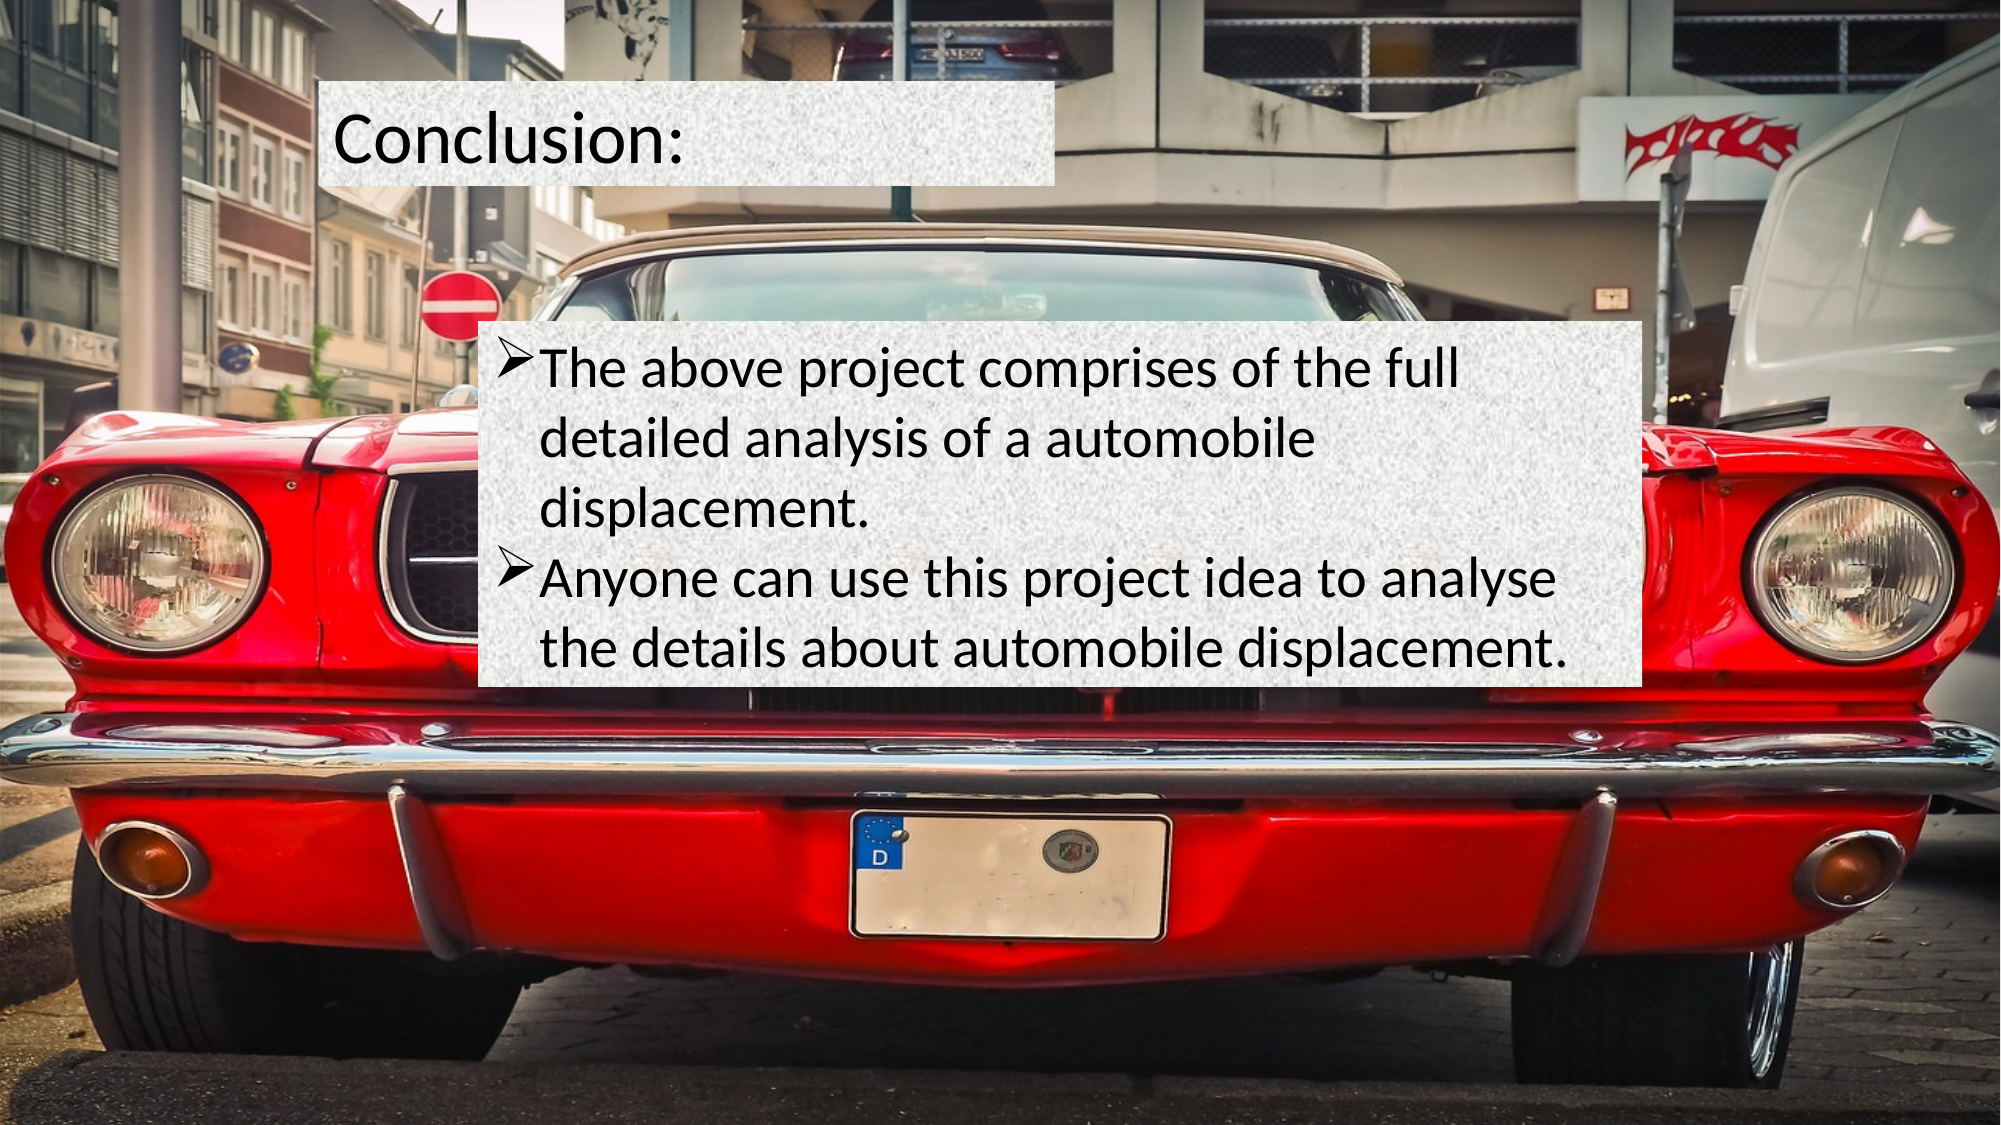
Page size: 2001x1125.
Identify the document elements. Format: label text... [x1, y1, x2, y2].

text_box Conclusion: [318, 81, 1055, 186]
text_box The above project comprises of the full detailed analysis of a automobile displacement. Anyone can use this project idea to analyse the details about automobile displacement. [478, 321, 1643, 687]
picture [0, 0, 2001, 1125]
